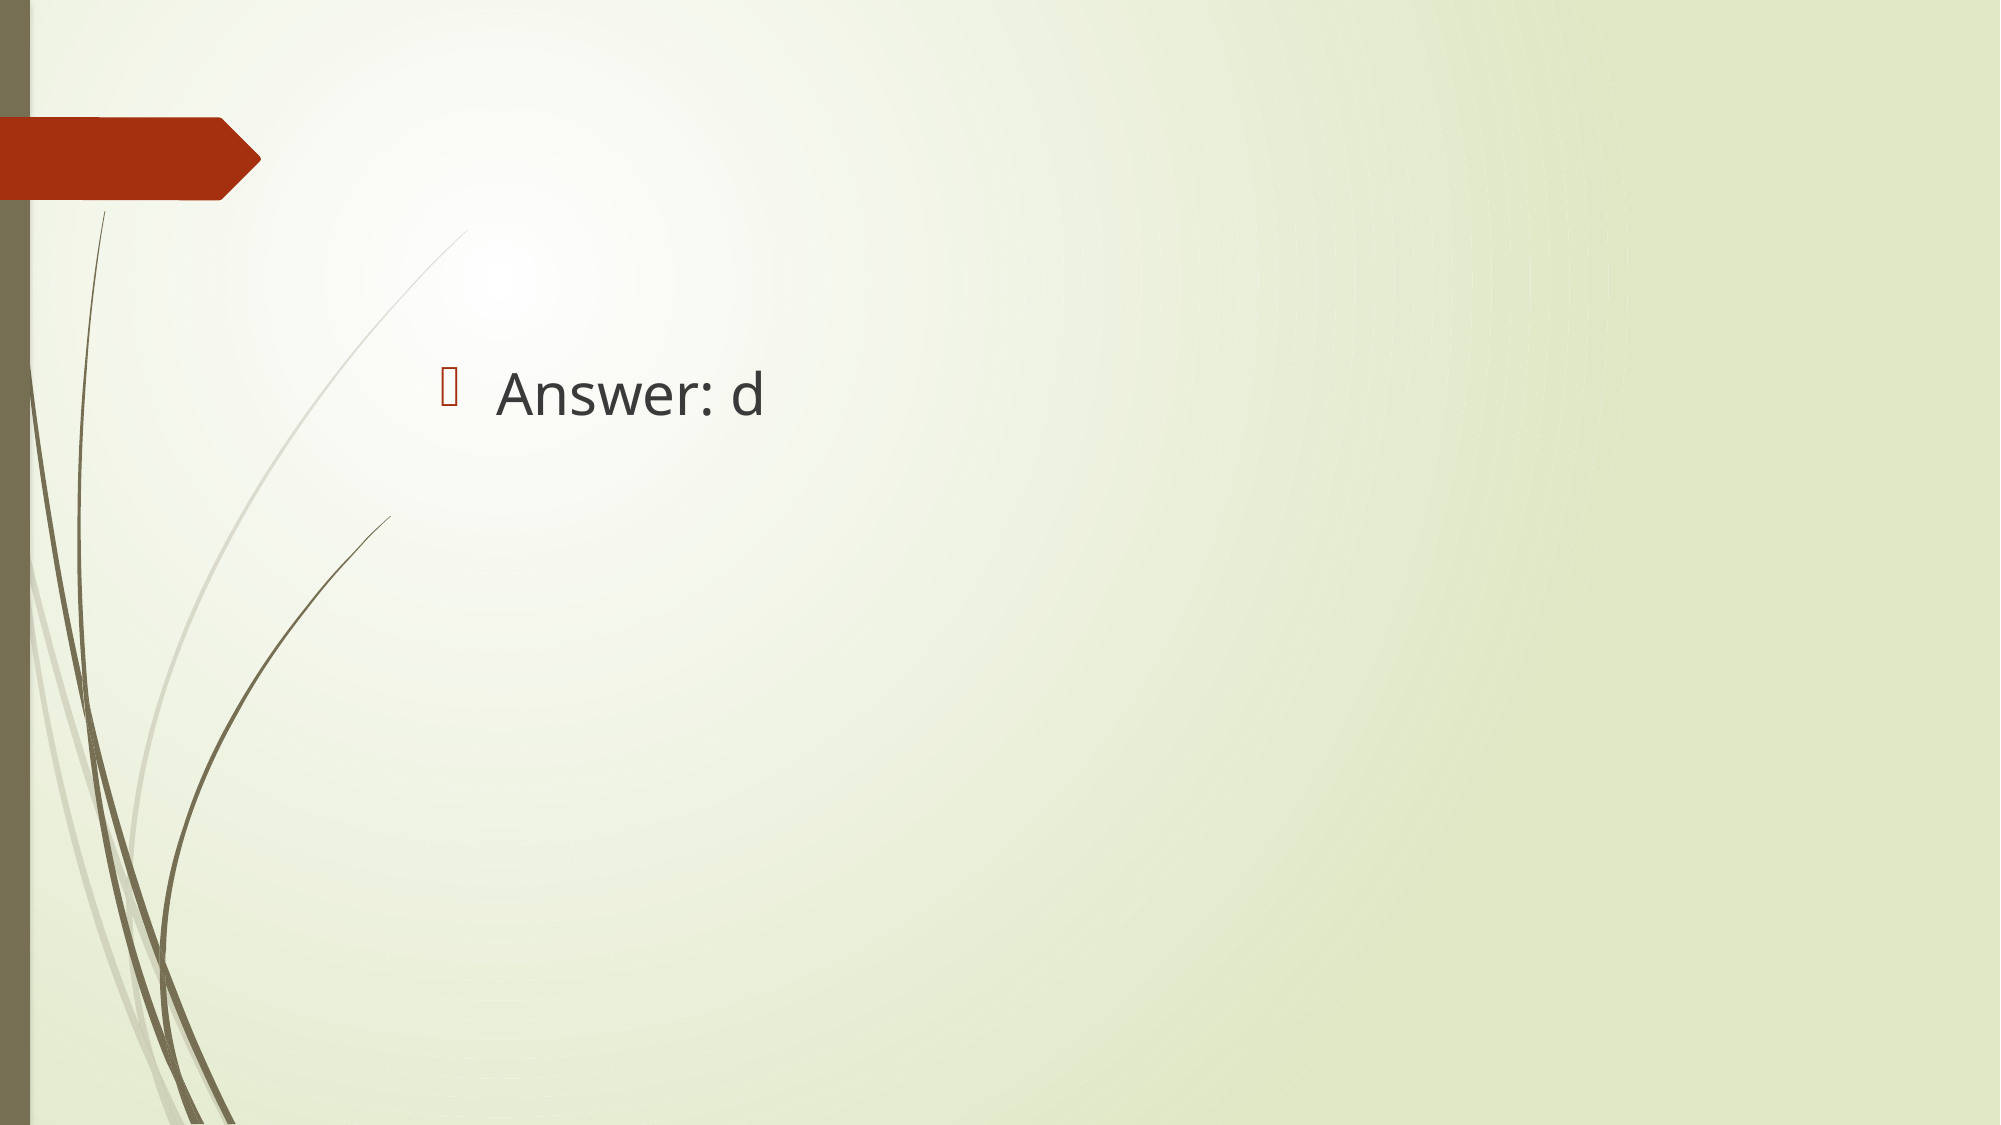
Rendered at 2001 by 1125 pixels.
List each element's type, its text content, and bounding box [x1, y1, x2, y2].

list Answer: d [424, 350, 1888, 970]
